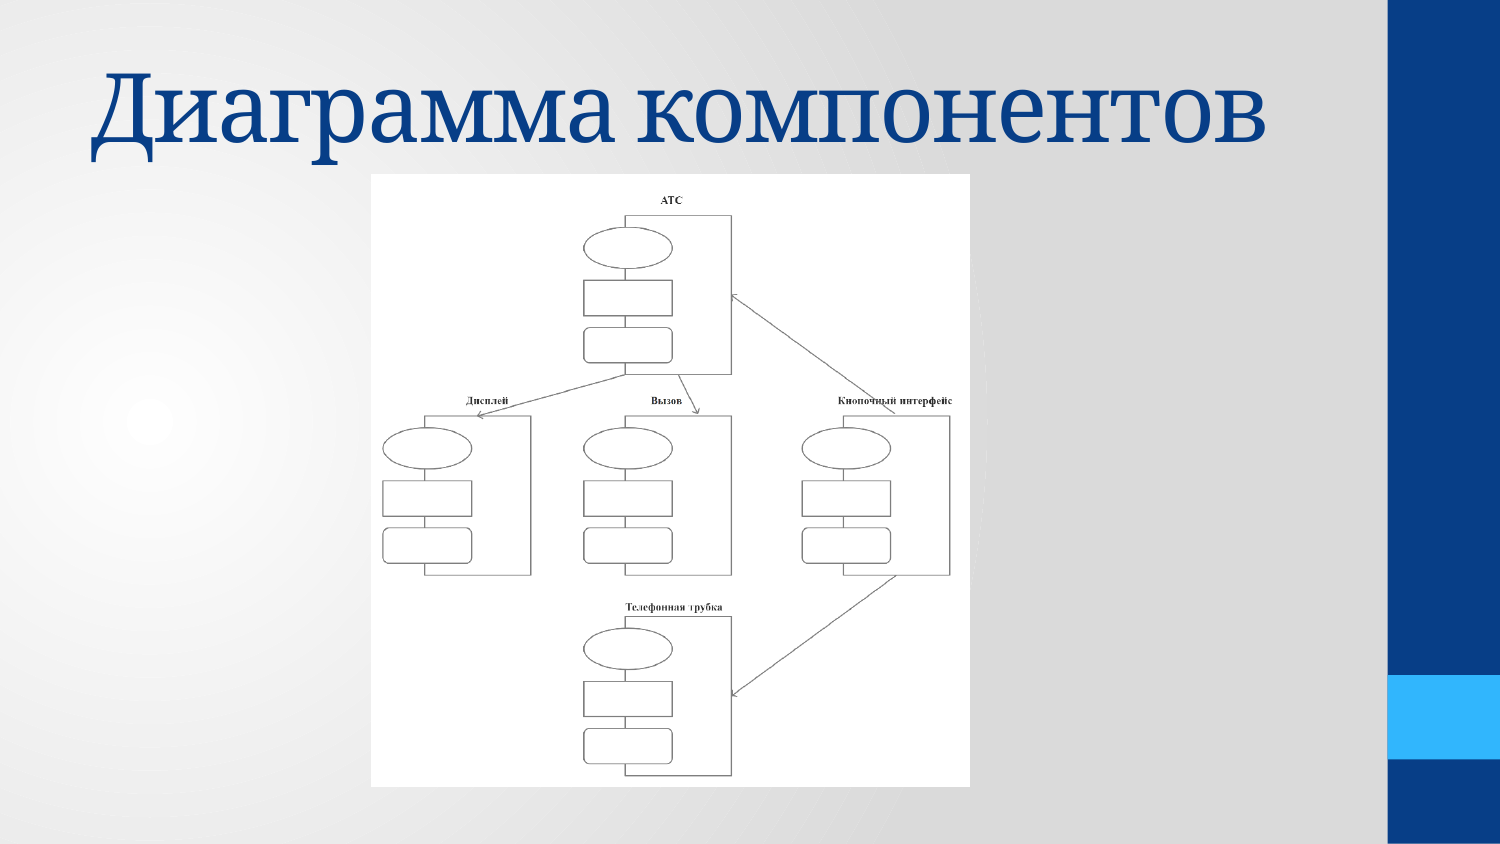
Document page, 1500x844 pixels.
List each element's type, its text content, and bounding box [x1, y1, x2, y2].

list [371, 174, 970, 787]
title Диаграмма компонентов [75, 33, 1325, 175]
